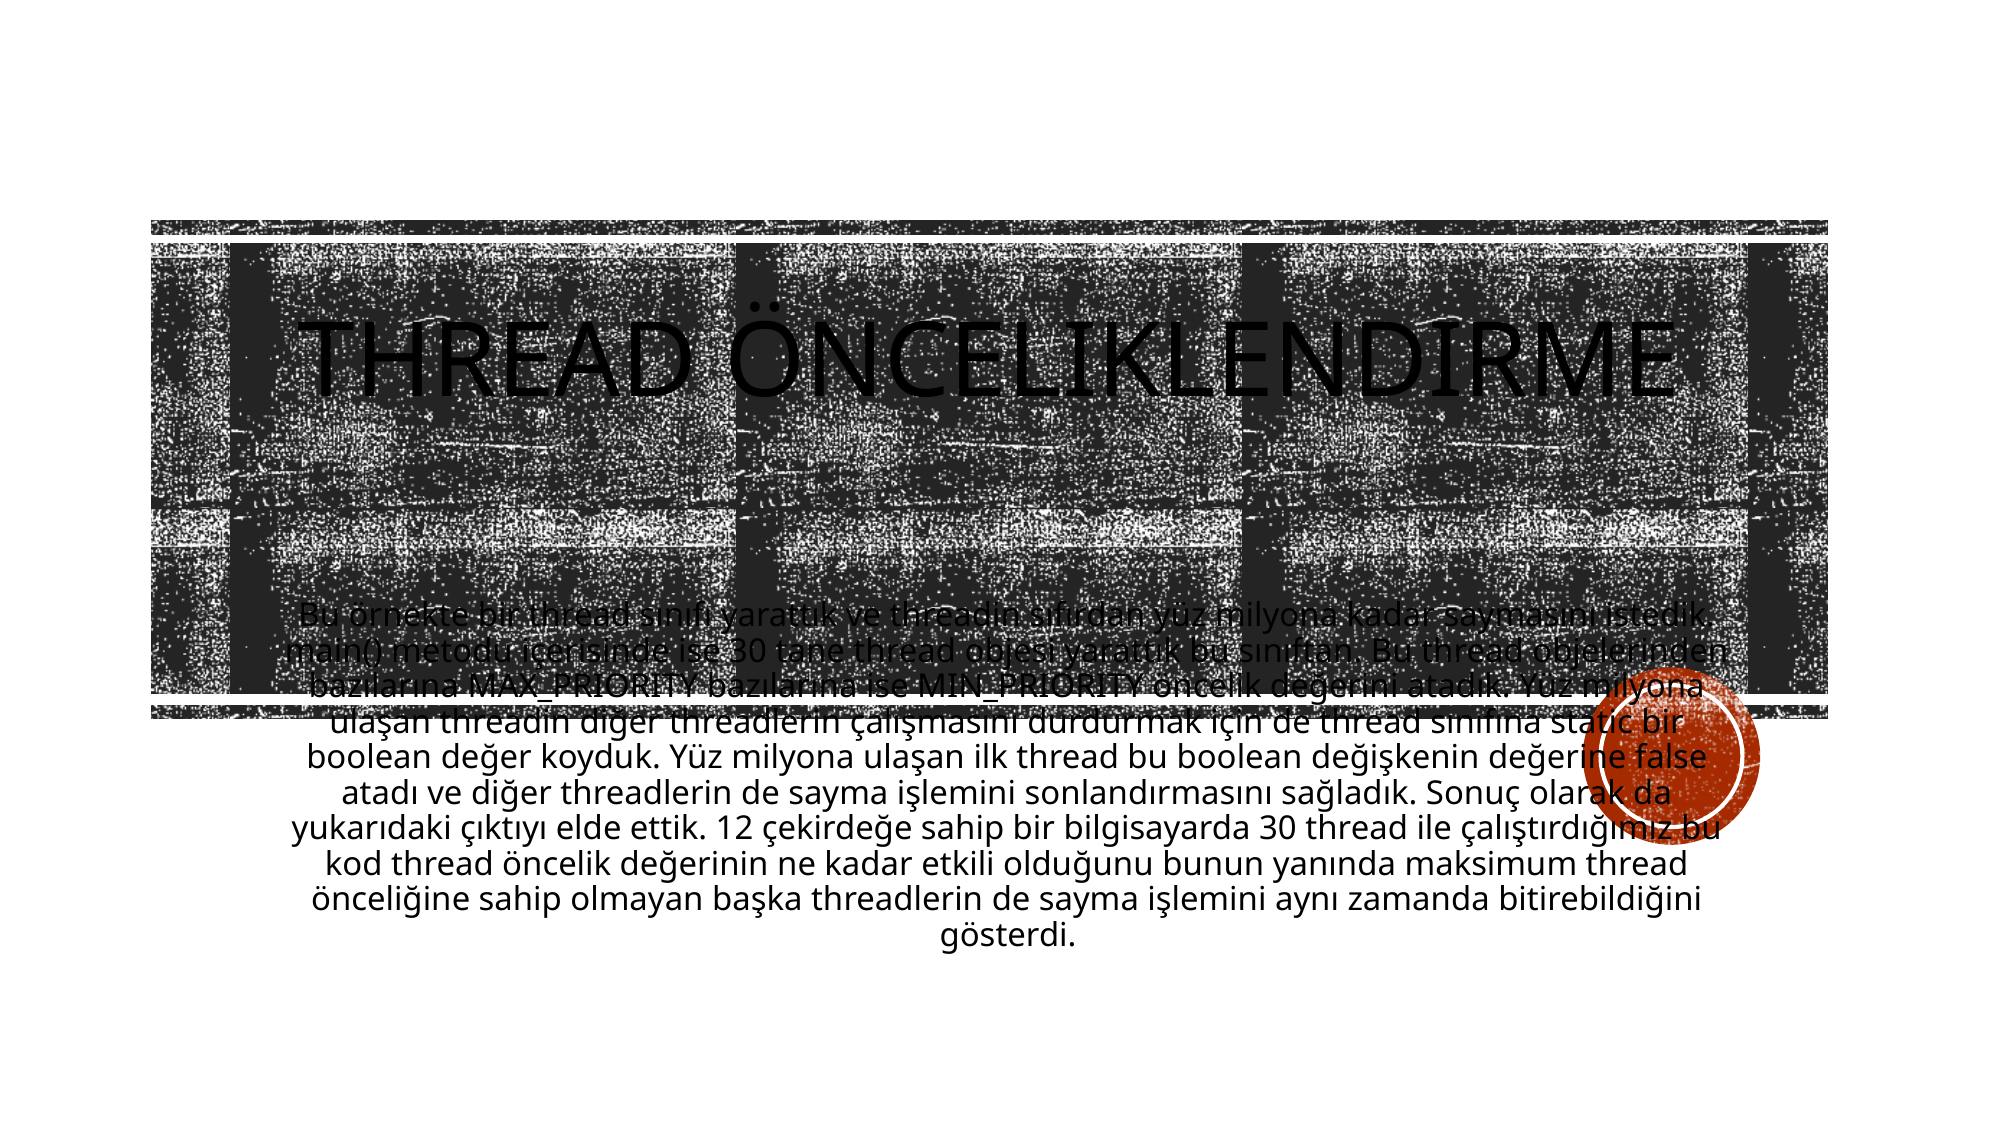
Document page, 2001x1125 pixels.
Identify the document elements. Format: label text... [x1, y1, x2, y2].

title Thread Önceliklendirme [172, 234, 1808, 427]
subtitle Bu örnekte bir thread sınıfı yarattık ve threadin sıfırdan yüz milyona kadar saymasını istedik. main() metodu içerisinde ise 30 tane thread objesi yarattık bu sınıftan. Bu thread objelerinden bazılarına MAX_PRIORITY bazılarına ise MIN_PRIORITY öncelik değerini atadık. Yüz milyona ulaşan threadin diğer threadlerin çalışmasını durdurmak için de thread sınıfına static bir boolean değer koyduk. Yüz milyona ulaşan ilk thread bu boolean değişkenin değerine false atadı ve diğer threadlerin de sayma işlemini sonlandırmasını sağladık. Sonuç olarak da yukarıdaki çıktıyı elde ettik. 12 çekirdeğe sahip bir bilgisayarda 30 thread ile çalıştırdığımız bu kod thread öncelik değerinin ne kadar etkili olduğunu bunun yanında maksimum thread önceliğine sahip olmayan başka threadlerin de sayma işlemini aynı zamanda bitirebildiğini gösterdi. [249, 590, 1767, 963]
